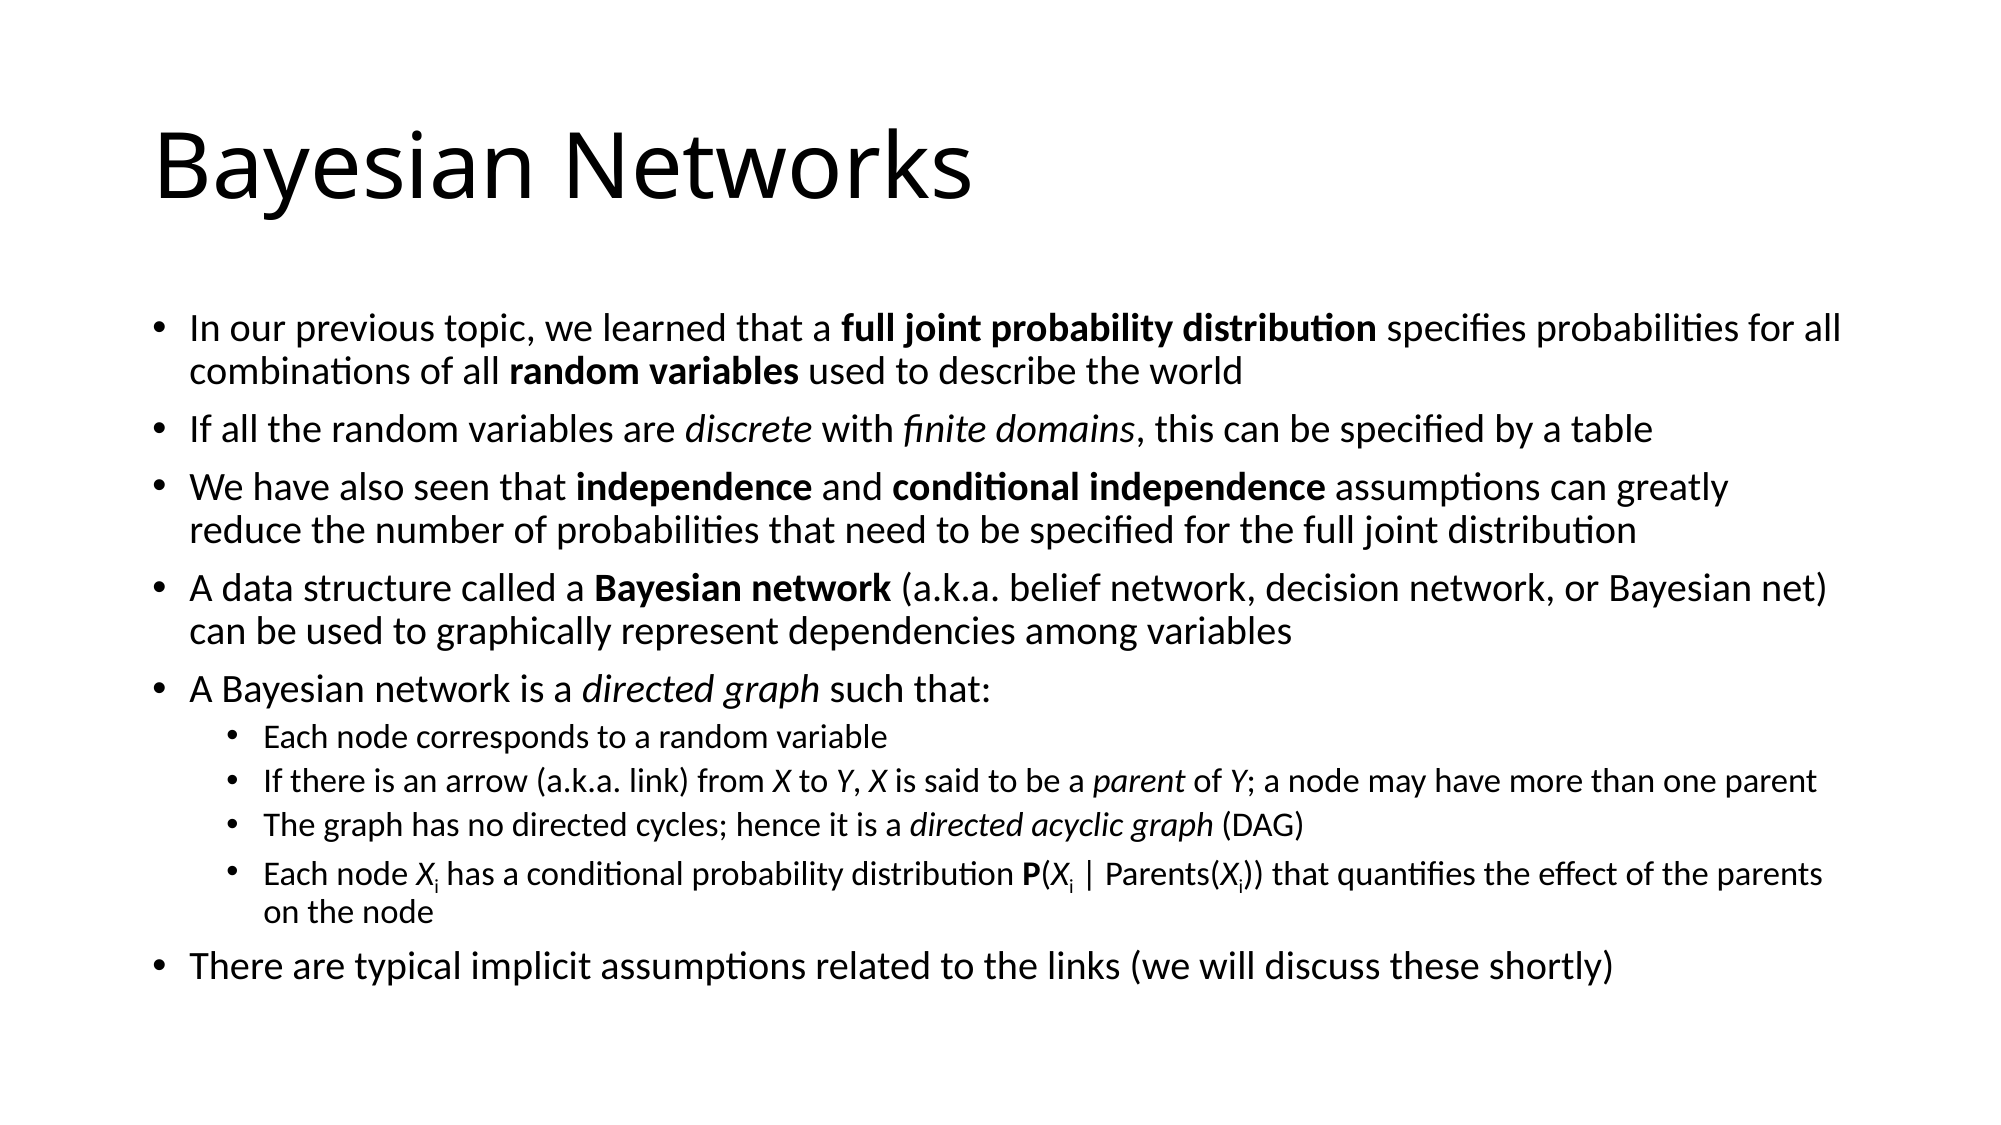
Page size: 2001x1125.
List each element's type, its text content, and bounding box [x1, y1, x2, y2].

list In our previous topic, we learned that a full joint probability distribution specifies probabilities for all combinations of all random variables used to describe the world If all the random variables are discrete with finite domains, this can be specified by a table We have also seen that independence and conditional independence assumptions can greatly reduce the number of probabilities that need to be specified for the full joint distribution A data structure called a Bayesian network (a.k.a. belief network, decision network, or Bayesian net) can be used to graphically represent dependencies among variables A Bayesian network is a directed graph such that: Each node corresponds to a random variable If there is an arrow (a.k.a. link) from X to Y, X is said to be a parent of Y; a node may have more than one parent The graph has no directed cycles; hence it is a directed acyclic graph (DAG) Each node Xi has a conditional probability distribution P(Xi | Parents(Xi)) that quantifies the effect of the parents on the node There are typical implicit assumptions related to the links (we will discuss these shortly) [137, 299, 1863, 1014]
title Bayesian Networks [137, 59, 1863, 278]
